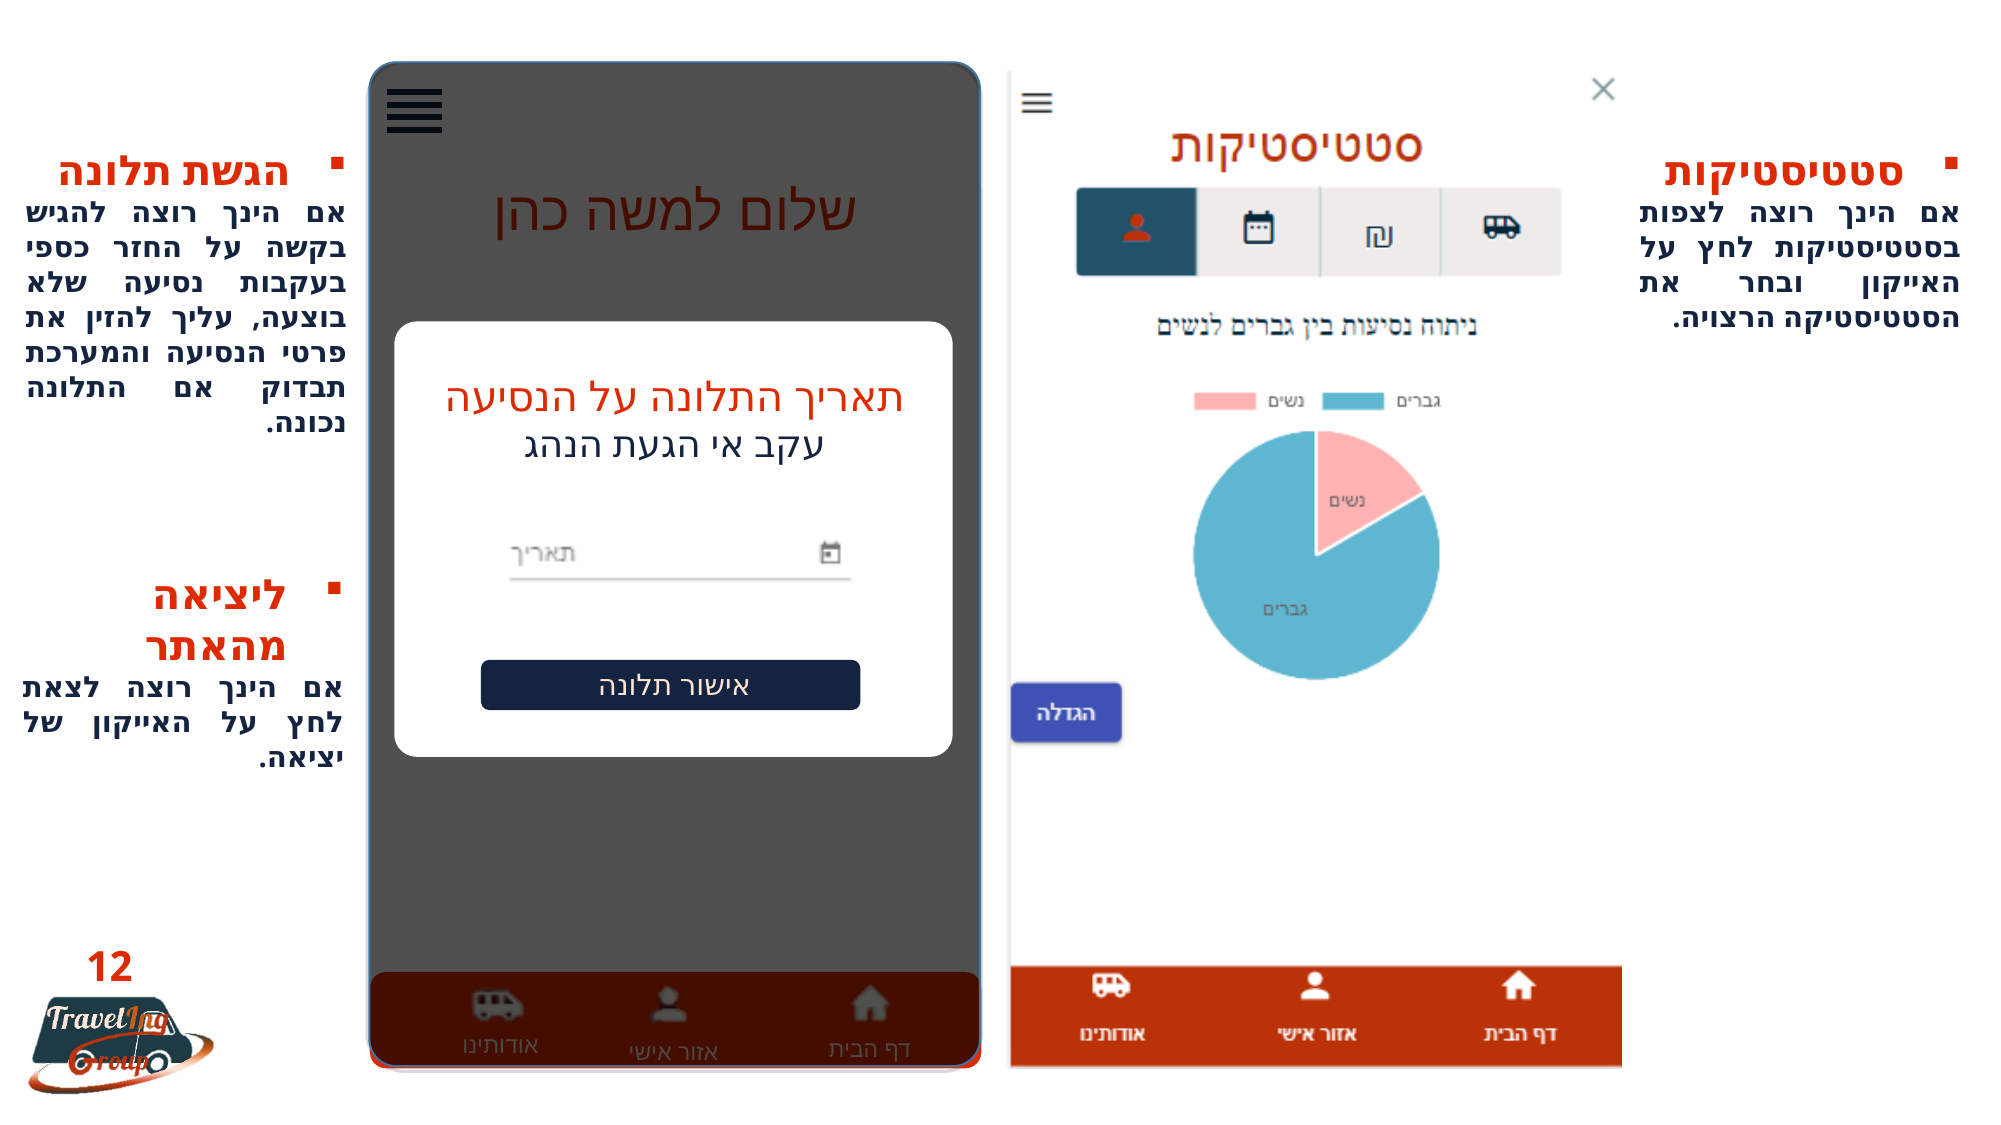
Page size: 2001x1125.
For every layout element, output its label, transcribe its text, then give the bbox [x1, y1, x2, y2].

picture [432, 506, 929, 600]
text_box הגשת תלונה אם הינך רוצה להגיש בקשה על החזר כספי בעקבות נסיעה שלא בוצעה, עליך להזין את פרטי הנסיעה והמערכת תבדוק אם התלונה נכונה. [11, 136, 362, 446]
text_box ליציאה מהאתר אם הינך רוצה לצאת לחץ על האייקון של יציאה. [8, 560, 359, 781]
text_box סטטיסטיקות אם הינך רוצה לצפות בסטטיסטיקות לחץ על האייקון ובחר את הסטטיסטיקה הרצויה. [1625, 135, 1976, 341]
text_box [0, 932, 220, 1125]
picture [1006, 71, 1622, 1069]
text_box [367, 62, 982, 1095]
